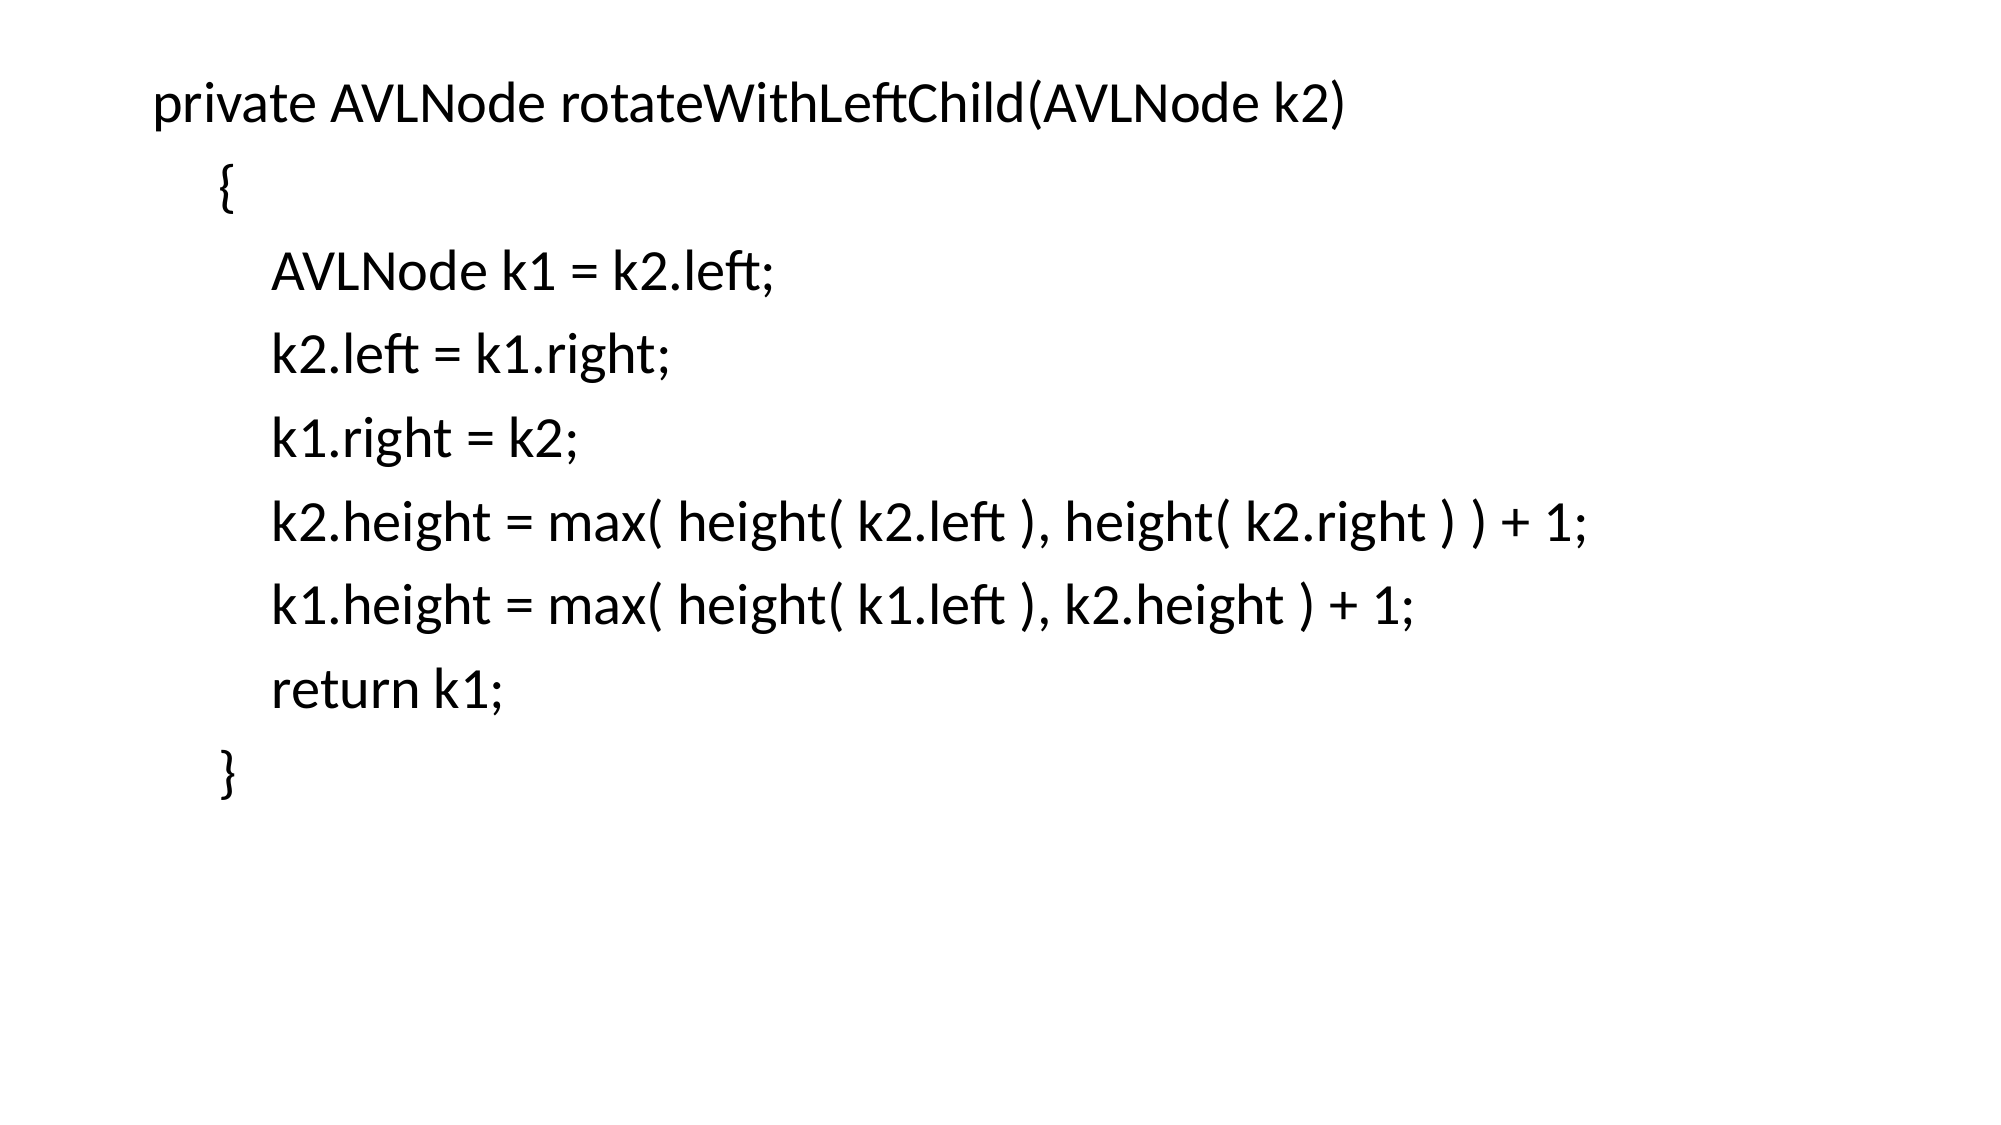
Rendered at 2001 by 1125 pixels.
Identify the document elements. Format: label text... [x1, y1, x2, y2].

list private AVLNode rotateWithLeftChild(AVLNode k2) { AVLNode k1 = k2.left; k2.left = k1.right; k1.right = k2; k2.height = max( height( k2.left ), height( k2.right ) ) + 1; k1.height = max( height( k1.left ), k2.height ) + 1; return k1; } [137, 64, 1863, 1014]
